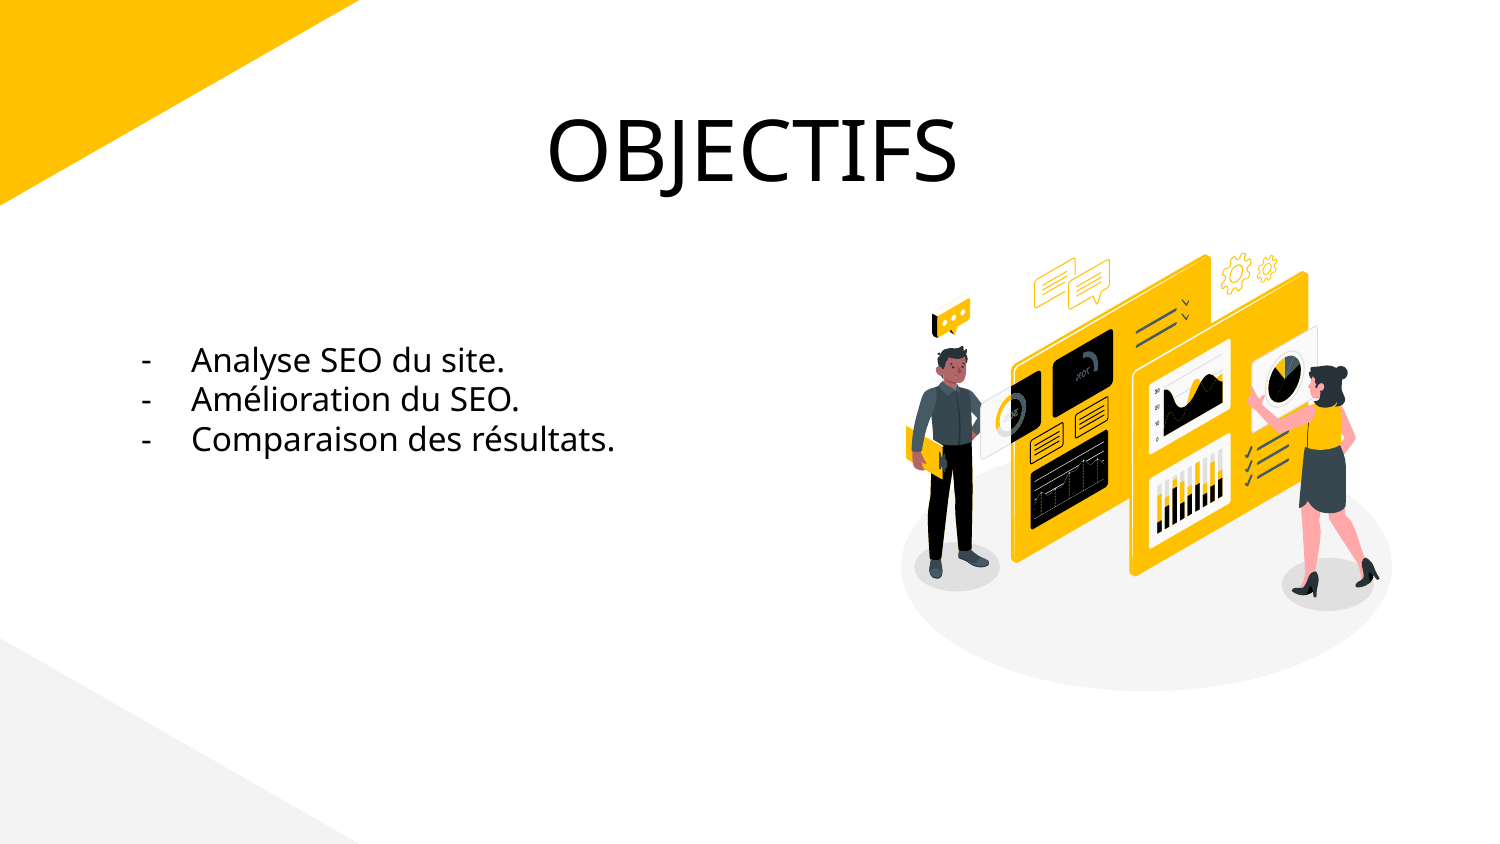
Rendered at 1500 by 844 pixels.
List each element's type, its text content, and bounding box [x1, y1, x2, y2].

list Analyse SEO du site. Amélioration du SEO. Comparaison des résultats. [101, 323, 637, 642]
title OBJECTIFS [88, 80, 1418, 175]
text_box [901, 252, 1393, 692]
